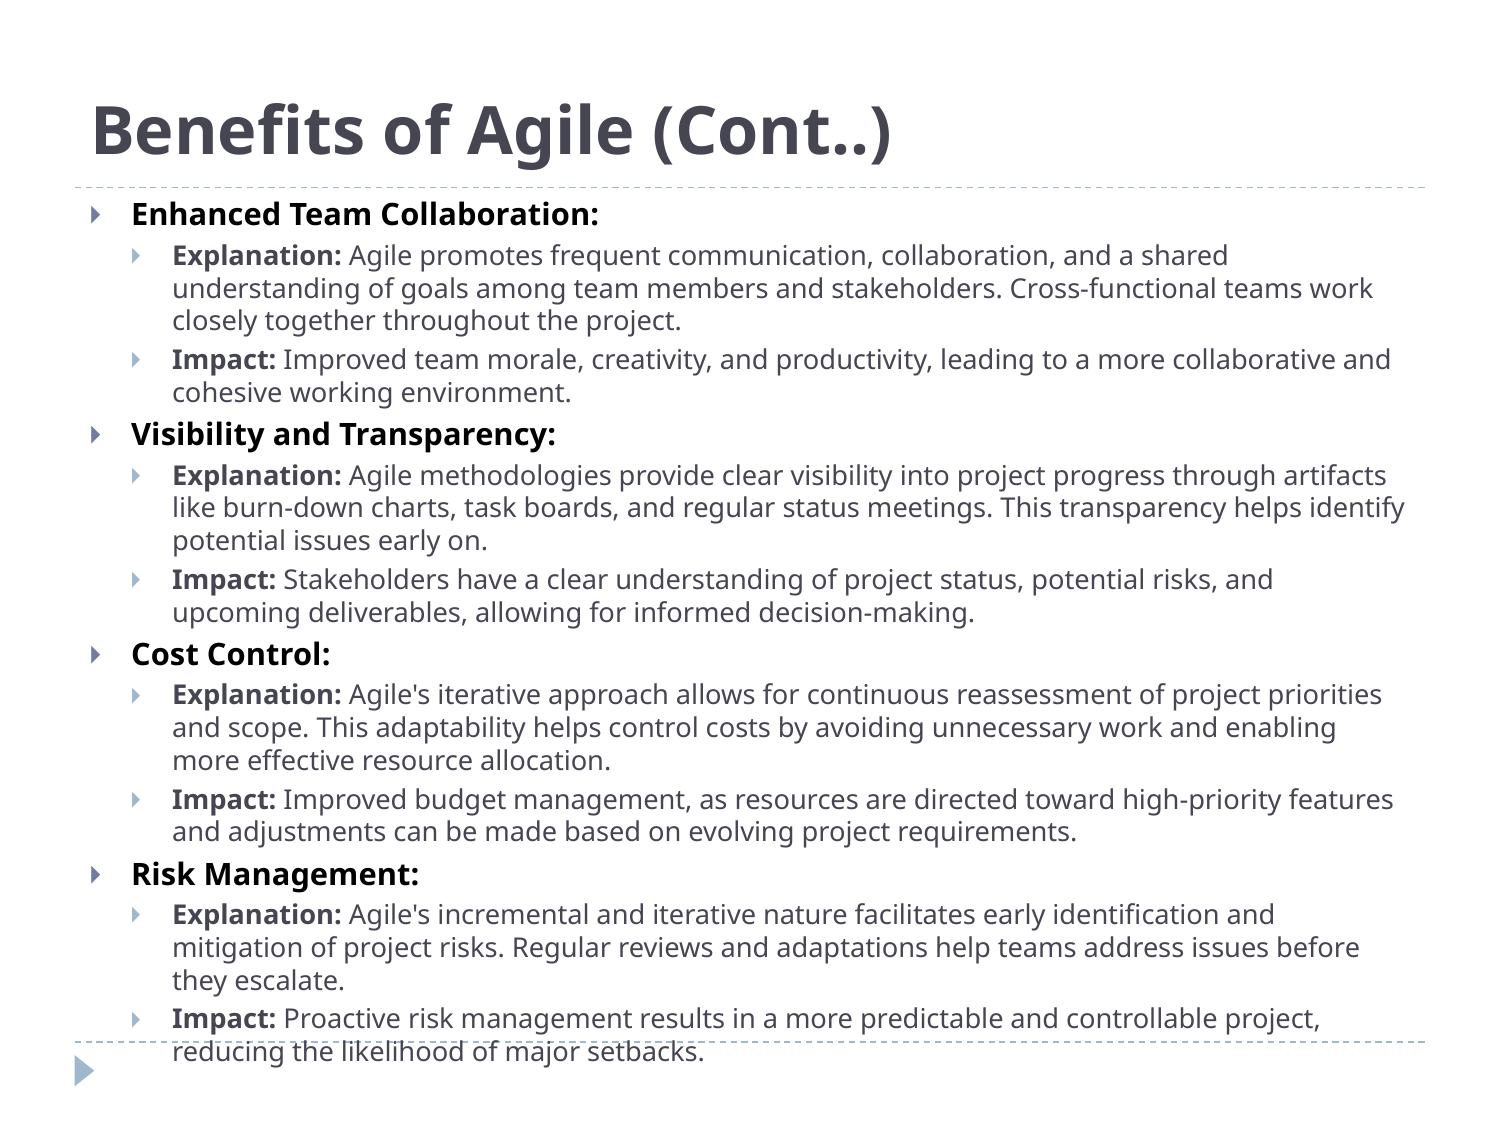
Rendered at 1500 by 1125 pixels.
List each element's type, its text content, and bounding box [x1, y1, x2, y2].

title Benefits of Agile (Cont..) [75, 45, 1425, 175]
list Enhanced Team Collaboration: Explanation: Agile promotes frequent communication, collaboration, and a shared understanding of goals among team members and stakeholders. Cross-functional teams work closely together throughout the project. Impact: Improved team morale, creativity, and productivity, leading to a more collaborative and cohesive working environment. Visibility and Transparency: Explanation: Agile methodologies provide clear visibility into project progress through artifacts like burn-down charts, task boards, and regular status meetings. This transparency helps identify potential issues early on. Impact: Stakeholders have a clear understanding of project status, potential risks, and upcoming deliverables, allowing for informed decision-making. Cost Control: Explanation: Agile's iterative approach allows for continuous reassessment of project priorities and scope. This adaptability helps control costs by avoiding unnecessary work and enabling more effective resource allocation. Impact: Improved budget management, as resources are directed toward high-priority features and adjustments can be made based on evolving project requirements. Risk Management: Explanation: Agile's incremental and iterative nature facilitates early identification and mitigation of project risks. Regular reviews and adaptations help teams address issues before they escalate. Impact: Proactive risk management results in a more predictable and controllable project, reducing the likelihood of major setbacks. [75, 187, 1425, 1088]
